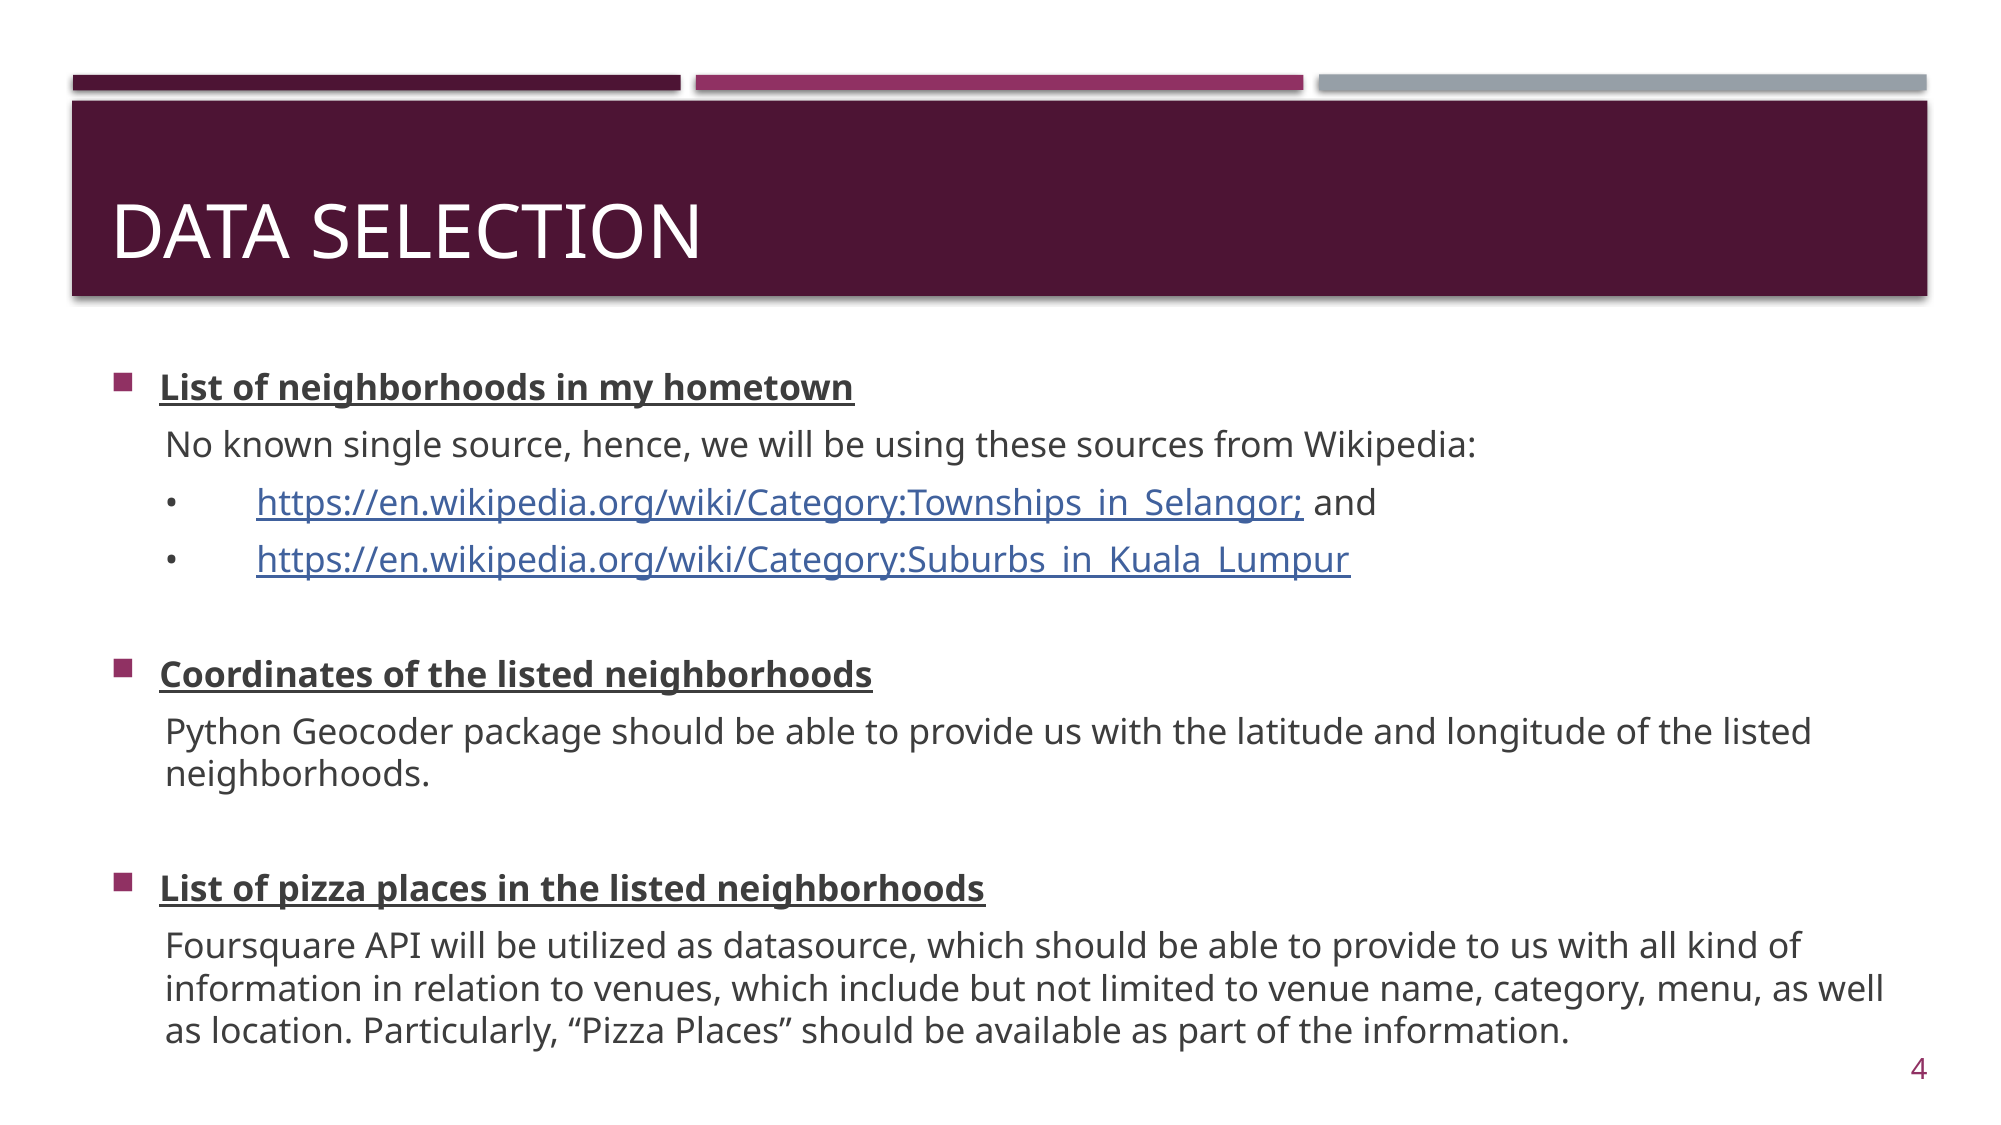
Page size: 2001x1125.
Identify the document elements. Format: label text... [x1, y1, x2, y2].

list List of neighborhoods in my hometown No known single source, hence, we will be using these sources from Wikipedia: • https://en.wikipedia.org/wiki/Category:Townships_in_Selangor; and • https://en.wikipedia.org/wiki/Category:Suburbs_in_Kuala_Lumpur Coordinates of the listed neighborhoods Python Geocoder package should be able to provide us with the latitude and longitude of the listed neighborhoods. List of pizza places in the listed neighborhoods Foursquare API will be utilized as datasource, which should be able to provide to us with all kind of information in relation to venues, which include but not limited to venue name, category, menu, as well as location. Particularly, “Pizza Places” should be available as part of the information. [95, 357, 1905, 1068]
title Data selection [95, 115, 1905, 282]
slide_number 4 [1866, 1040, 1972, 1101]
